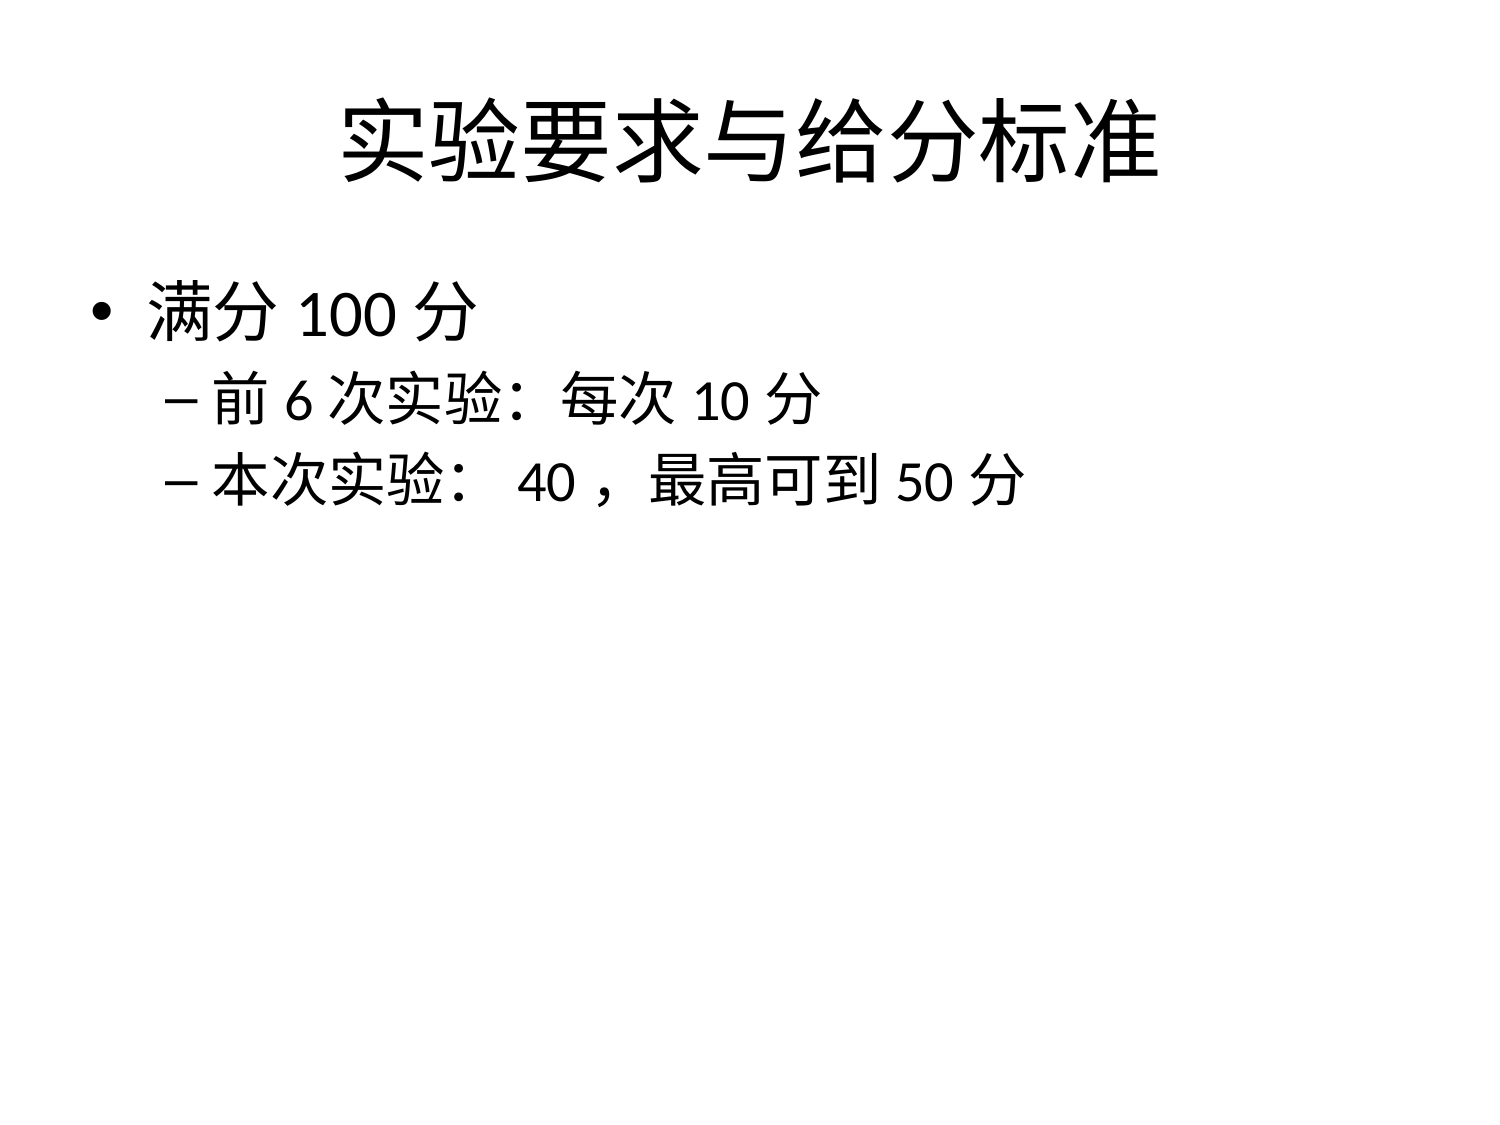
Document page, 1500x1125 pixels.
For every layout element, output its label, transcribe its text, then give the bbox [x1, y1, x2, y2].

list 满分100分 前6次实验：每次10分 本次实验：40，最高可到50分 [75, 262, 1425, 1005]
title 实验要求与给分标准 [75, 45, 1425, 233]
